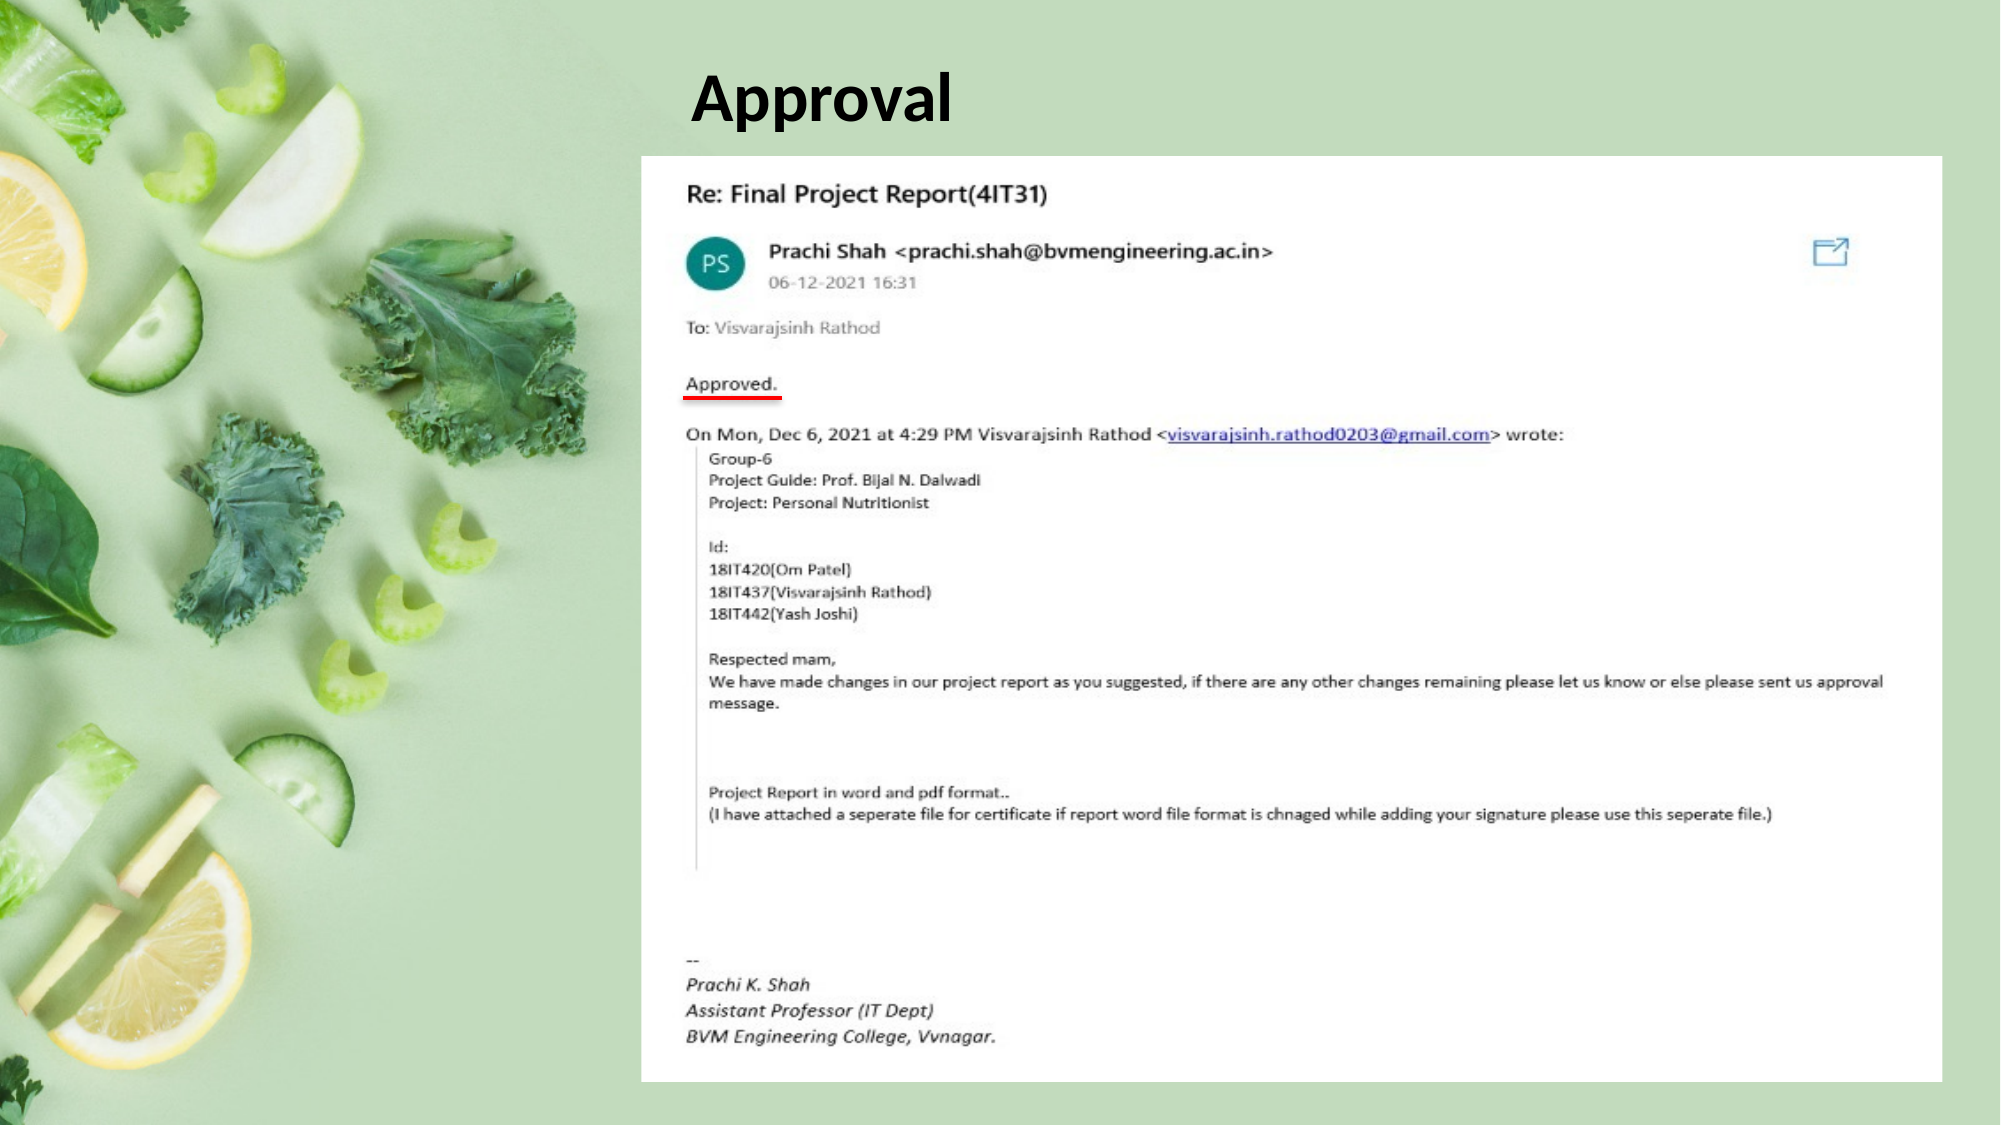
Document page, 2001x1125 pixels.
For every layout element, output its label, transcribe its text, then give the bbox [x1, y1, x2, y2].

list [641, 155, 1943, 1082]
picture [0, 0, 2001, 1125]
title Approval [361, 43, 1796, 143]
